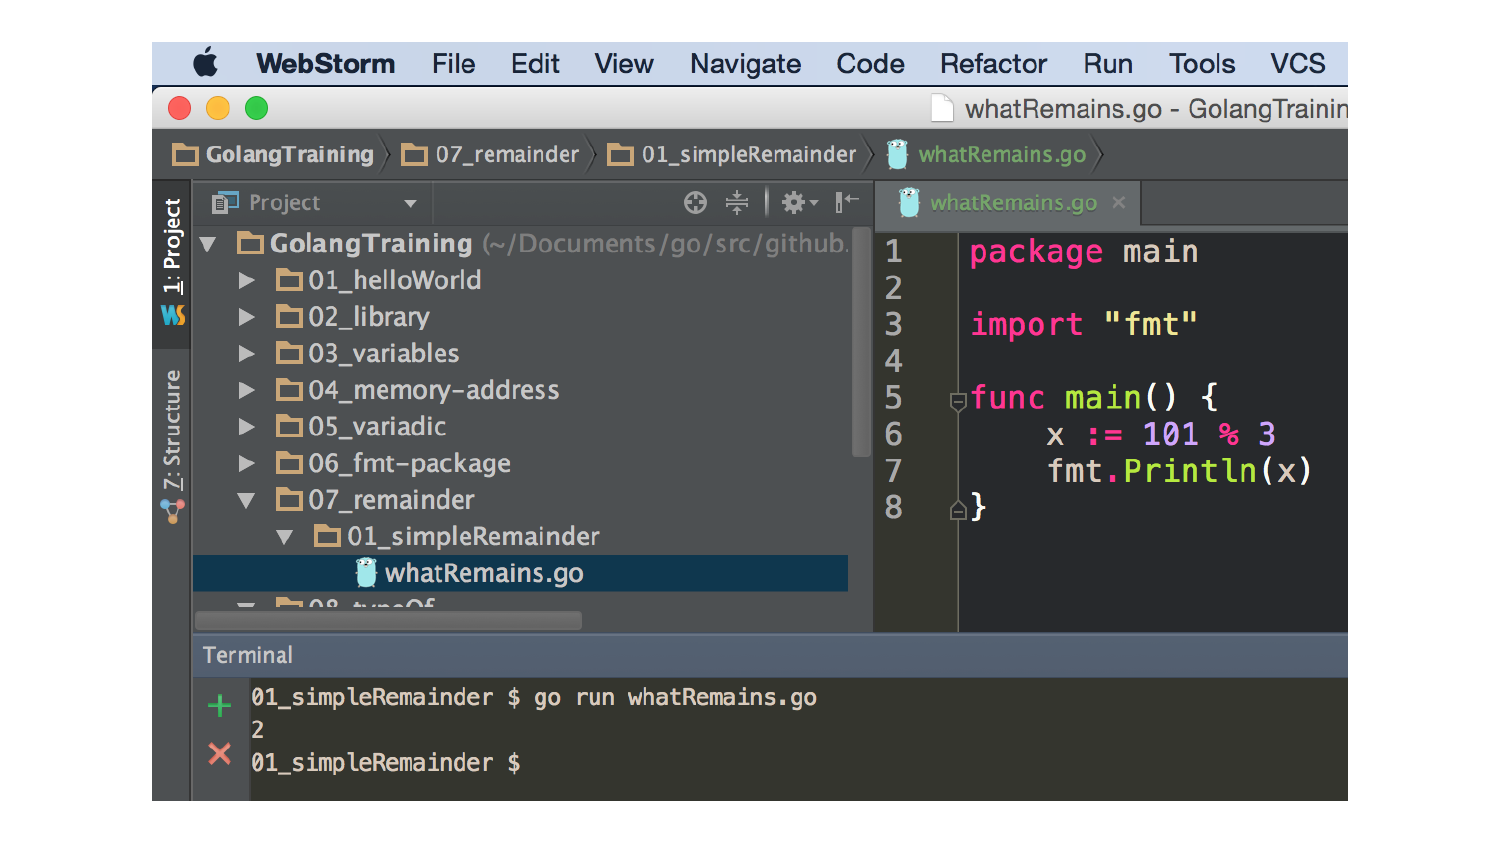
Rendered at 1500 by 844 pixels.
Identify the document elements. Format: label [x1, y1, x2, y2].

picture [152, 42, 1348, 802]
